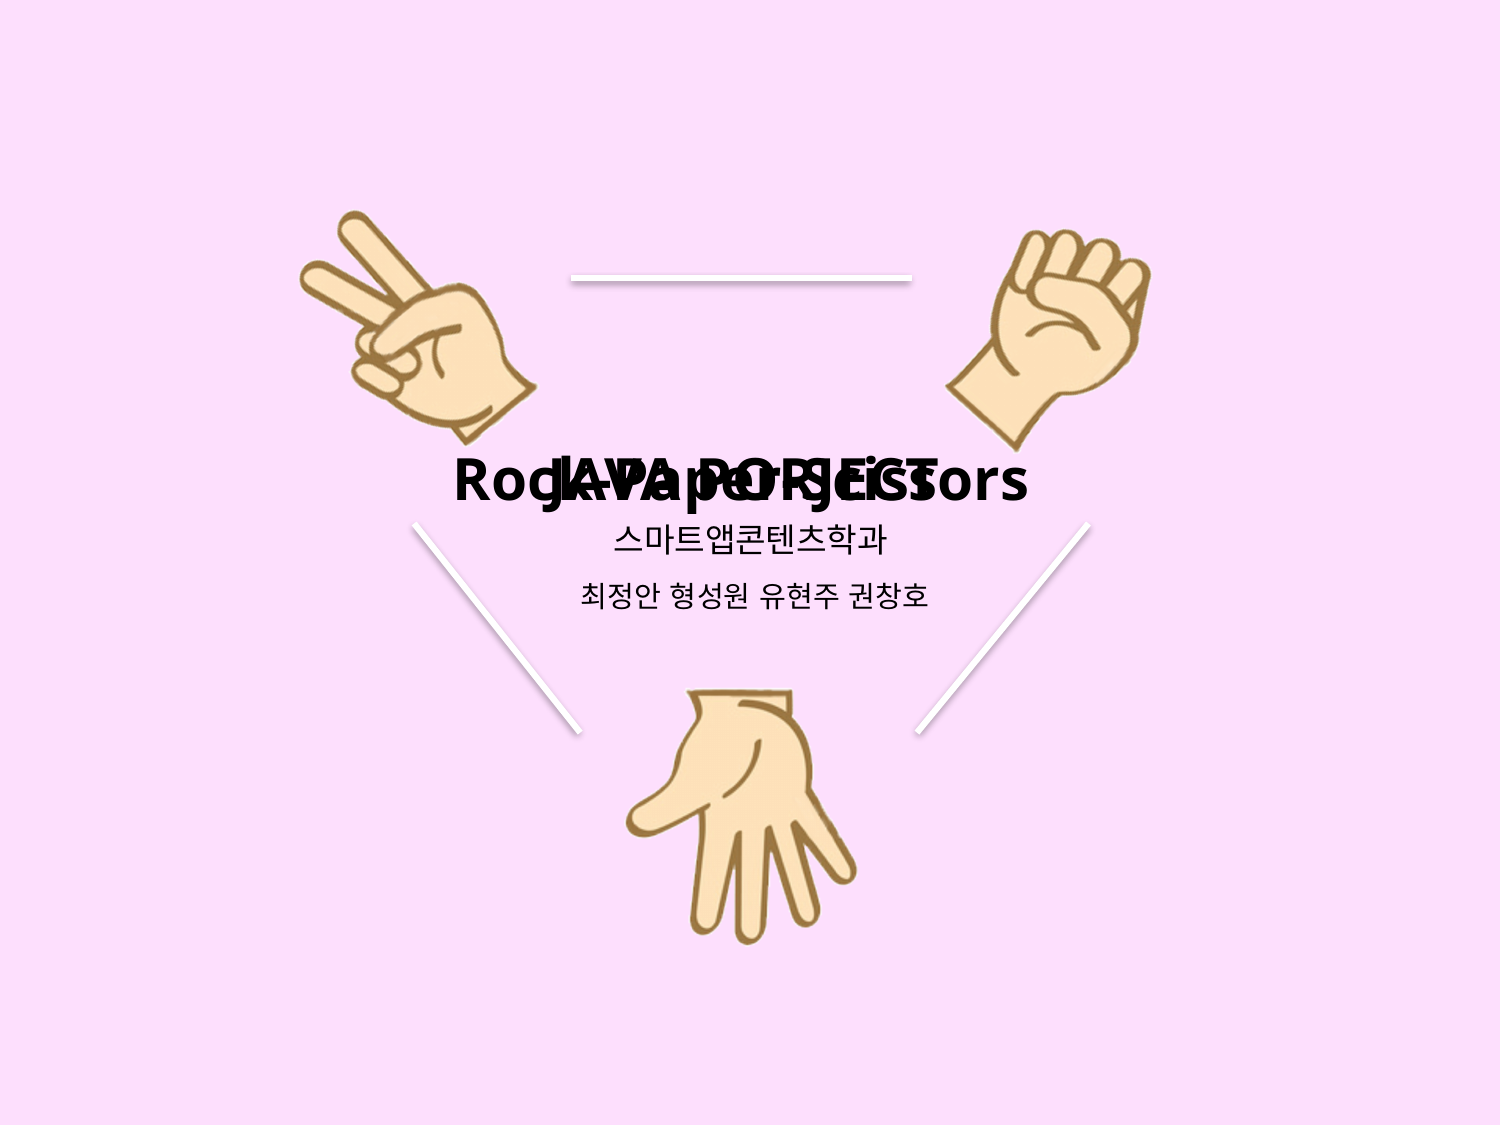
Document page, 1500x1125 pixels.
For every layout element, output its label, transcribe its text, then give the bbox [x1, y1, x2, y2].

picture [239, 143, 598, 512]
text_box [413, 523, 581, 733]
text_box Rock-Paper-Scissors [438, 434, 1045, 519]
picture [609, 660, 873, 962]
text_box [916, 523, 1089, 733]
text_box 스마트앱콘텐츠학과 [599, 519, 904, 567]
text_box 최정안 형성원 유현주 권창호 [585, 571, 911, 621]
picture [883, 164, 1231, 514]
